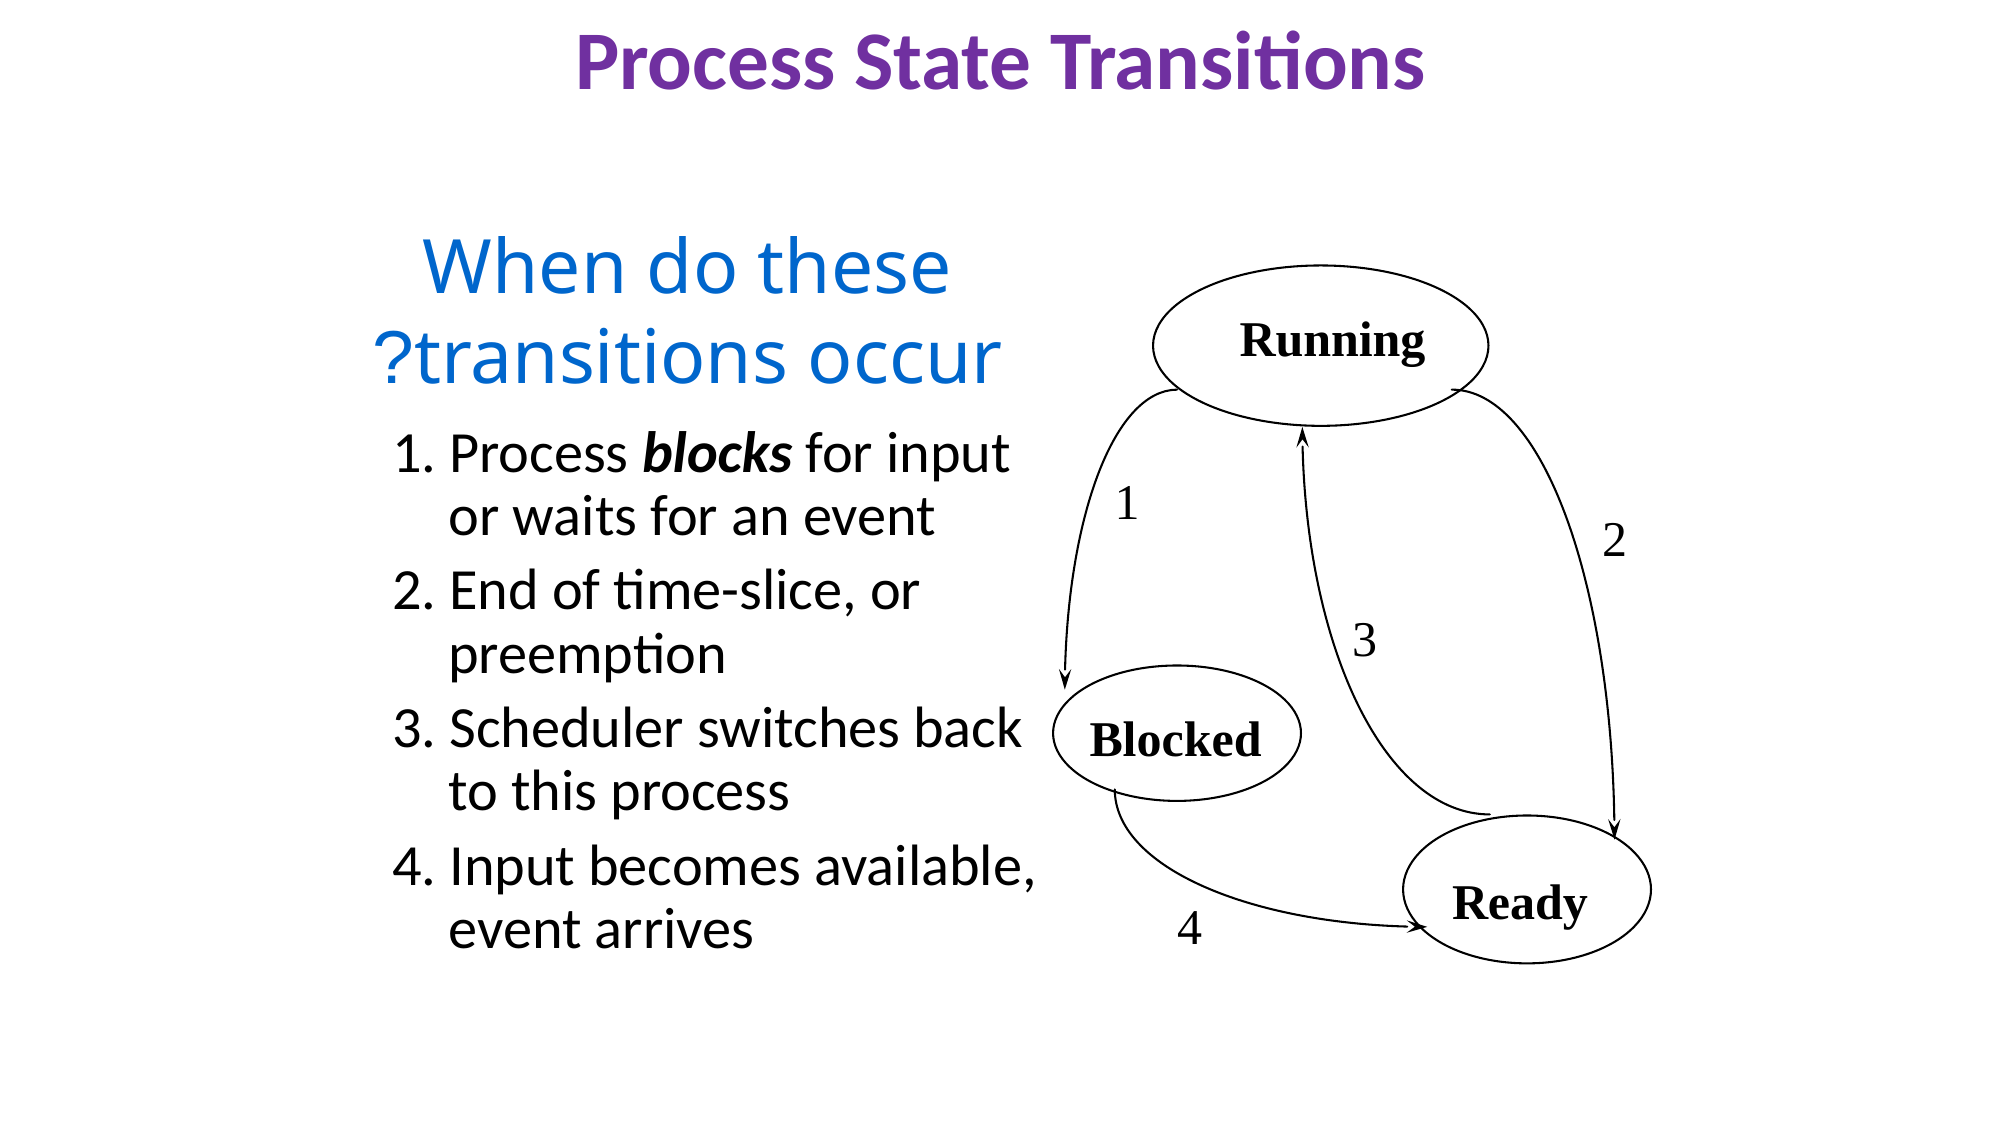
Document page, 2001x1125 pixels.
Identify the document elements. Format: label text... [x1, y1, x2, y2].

text_box 2 [1586, 499, 1643, 575]
text_box [1451, 389, 1621, 840]
text_box [1053, 665, 1301, 774]
text_box 3 [1337, 599, 1393, 675]
text_box 1. Process blocks for input or waits for an event 2. End of time-slice, or preemption 3. Scheduler switches back to this process 4. Input becomes available, event arrives [377, 414, 1075, 1078]
text_box [1422, 830, 1652, 964]
text_box Running [1224, 299, 1441, 375]
text_box 4 [1161, 886, 1218, 962]
text_box Ready [1436, 861, 1604, 937]
text_box [1058, 389, 1178, 690]
text_box [1079, 775, 1275, 792]
text_box Blocked [1074, 699, 1277, 775]
text_box Process State Transitions [1, 0, 2000, 136]
text_box 1 [1099, 461, 1155, 537]
text_box [1296, 426, 1490, 815]
text_box [1153, 265, 1489, 426]
text_box When do these transitions occur? [347, 210, 1028, 406]
text_box [1114, 789, 1428, 933]
